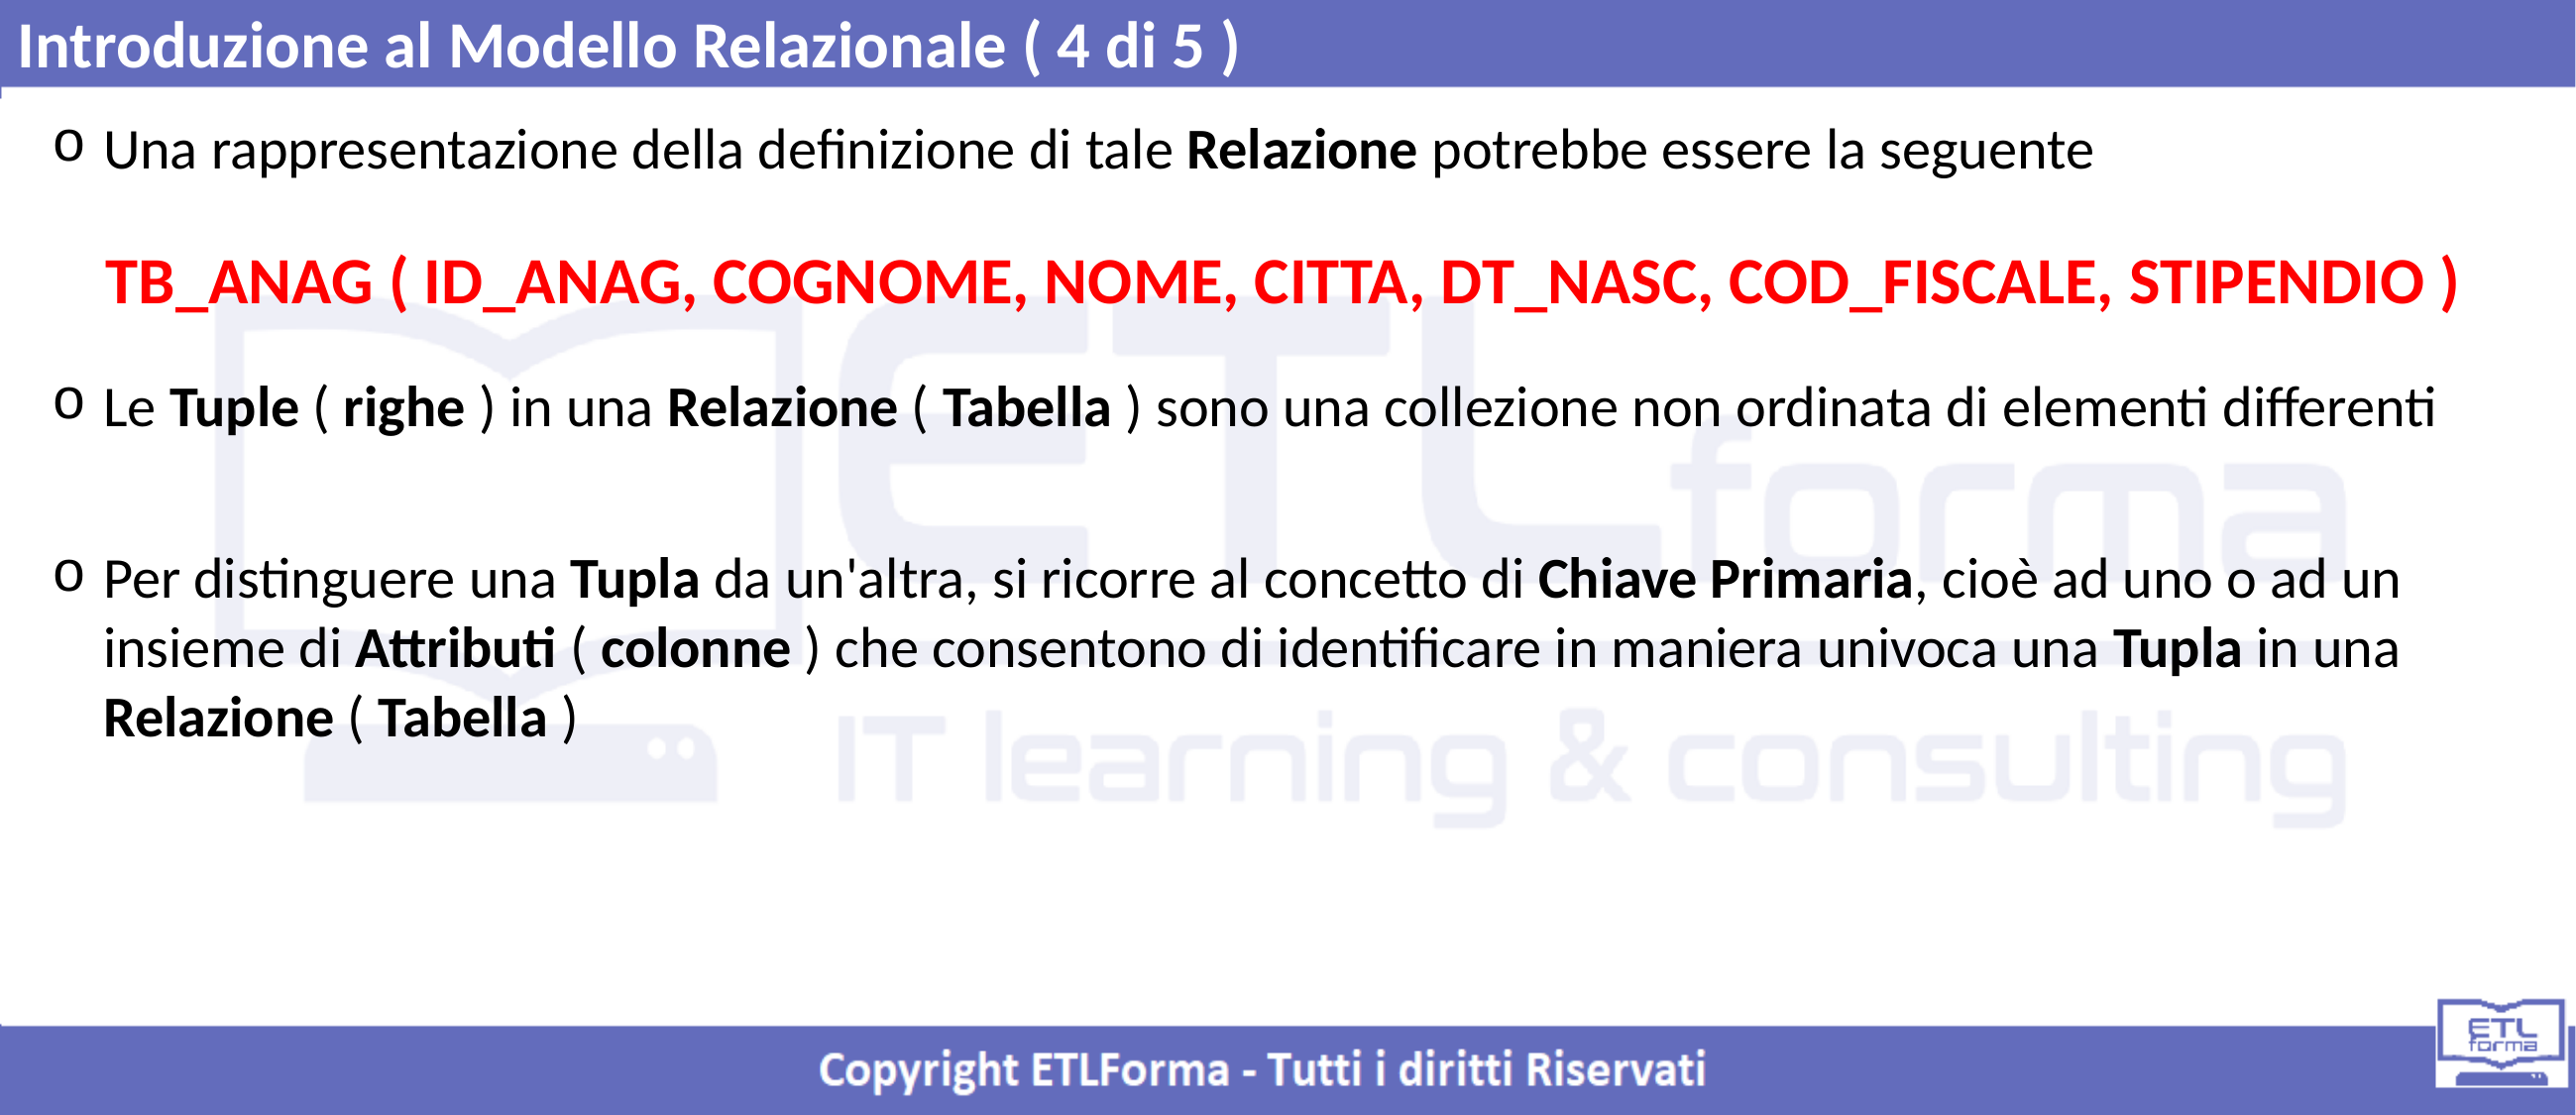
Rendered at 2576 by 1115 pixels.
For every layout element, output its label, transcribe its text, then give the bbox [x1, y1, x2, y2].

text_box Introduzione al Modello Relazionale ( 4 di 5 ) [3, 0, 2552, 65]
text_box TB_ANAG ( ID_ANAG, COGNOME, NOME, CITTA, DT_NASC, COD_FISCALE, STIPENDIO ) [27, 231, 2519, 323]
text_box Una rappresentazione della definizione di tale Relazione potrebbe essere la seguente Le Tuple ( righe ) in una Relazione ( Tabella ) sono una collezione non ordinata di elementi differenti Per distinguere una Tupla da un'altra, si ricorre al concetto di Chiave Primaria, cioè ad uno o ad un insieme di Attributi ( colonne ) che consentono di identificare in maniera univoca una Tupla in una Relazione ( Tabella ) [18, 105, 2527, 755]
